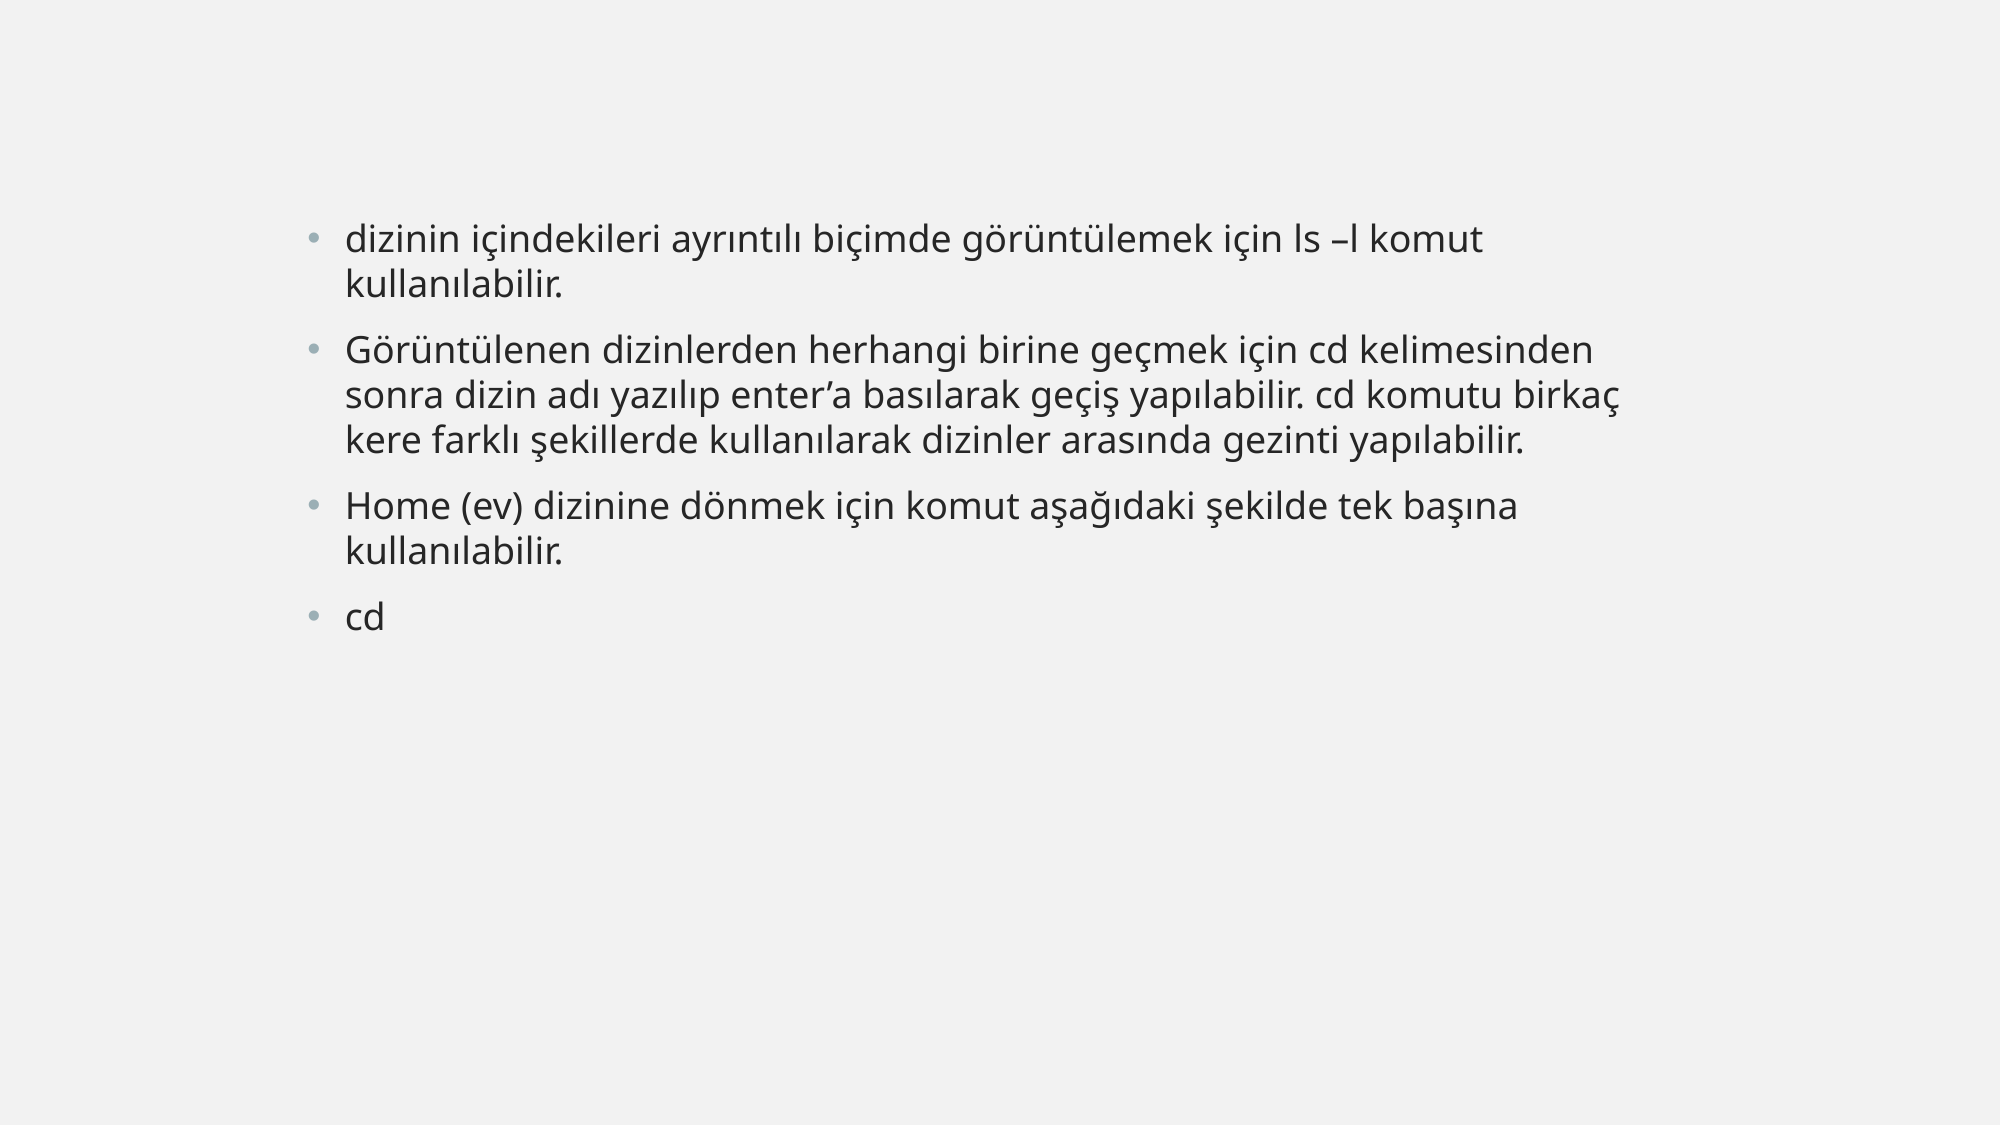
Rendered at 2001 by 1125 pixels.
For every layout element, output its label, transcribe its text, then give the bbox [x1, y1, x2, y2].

list dizinin içindekileri ayrıntılı biçimde görüntülemek için ls –l komut kullanılabilir. Görüntülenen dizinlerden herhangi birine geçmek için cd kelimesinden sonra dizin adı yazılıp enter’a basılarak geçiş yapılabilir. cd komutu birkaç kere farklı şekillerde kullanılarak dizinler arasında gezinti yapılabilir. Home (ev) dizinine dönmek için komut aşağıdaki şekilde tek başına kullanılabilir. cd [292, 207, 1652, 942]
